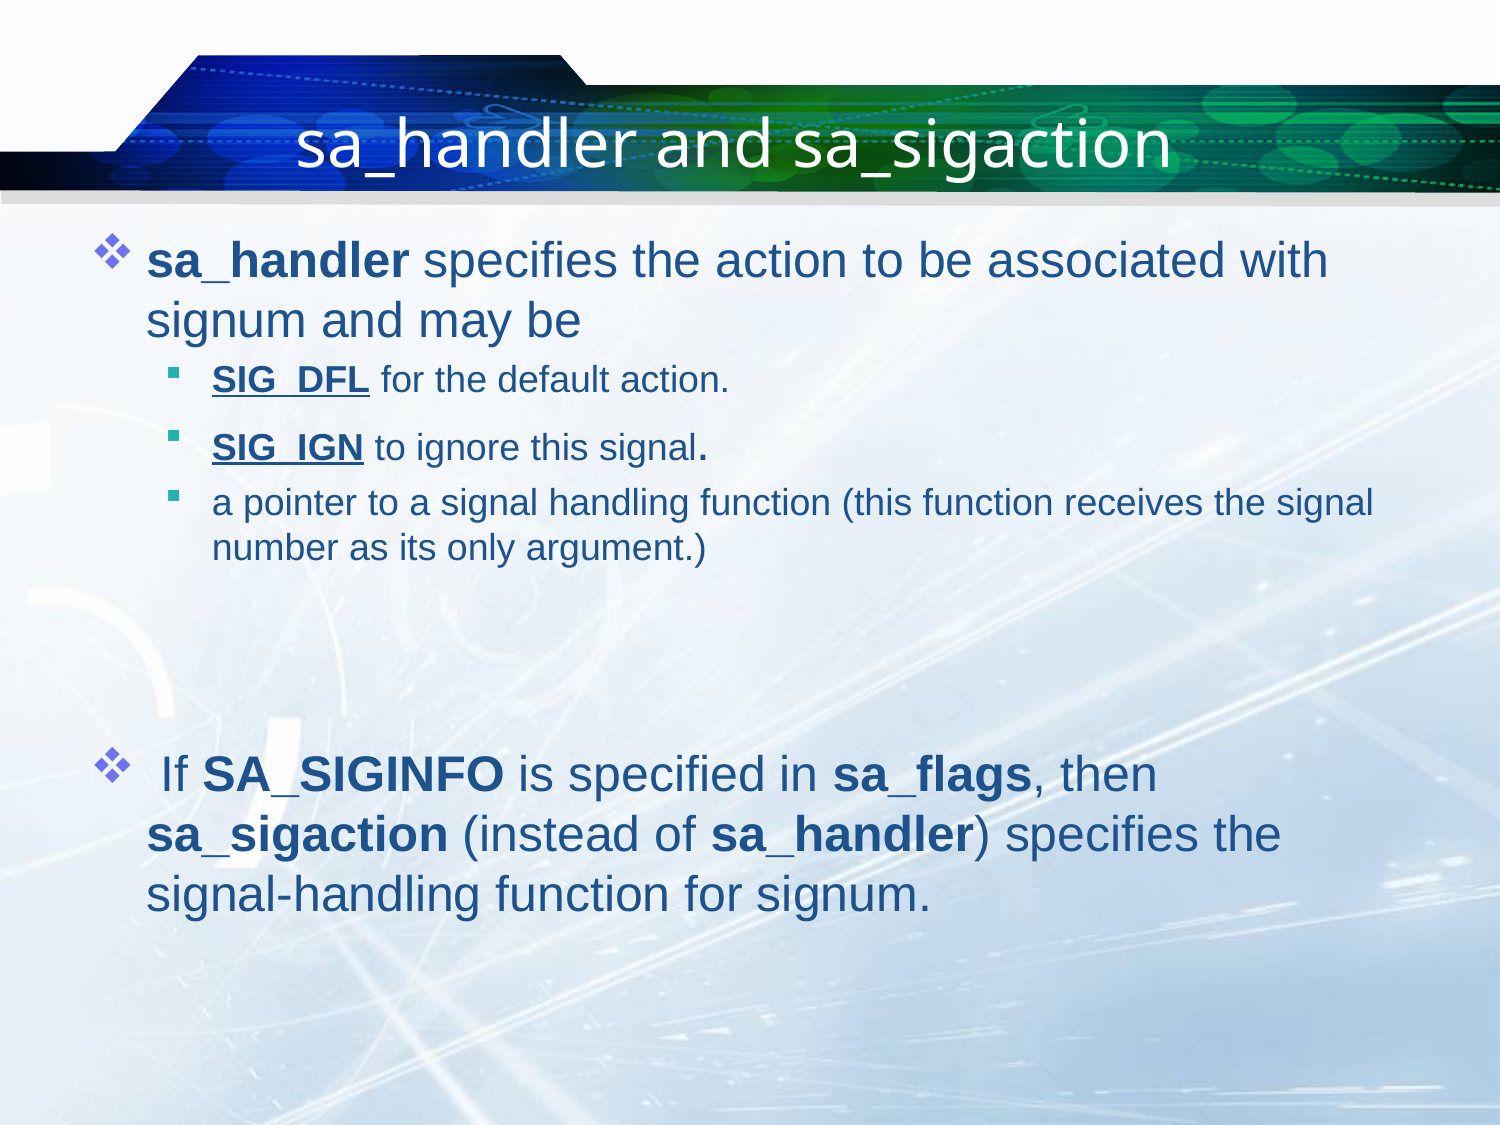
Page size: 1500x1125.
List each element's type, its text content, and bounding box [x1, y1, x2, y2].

title sa_handler and sa_sigaction [99, 94, 1388, 188]
picture [0, 0, 1500, 1125]
list sa_handler specifies the action to be associated with signum and may be SIG_DFL for the default action. SIG_IGN to ignore this signal. a pointer to a signal handling function (this function receives the signal number as its only argument.) If SA_SIGINFO is specified in sa_flags, then sa_sigaction (instead of sa_handler) specifies the signal-handling function for signum. [74, 220, 1426, 1064]
